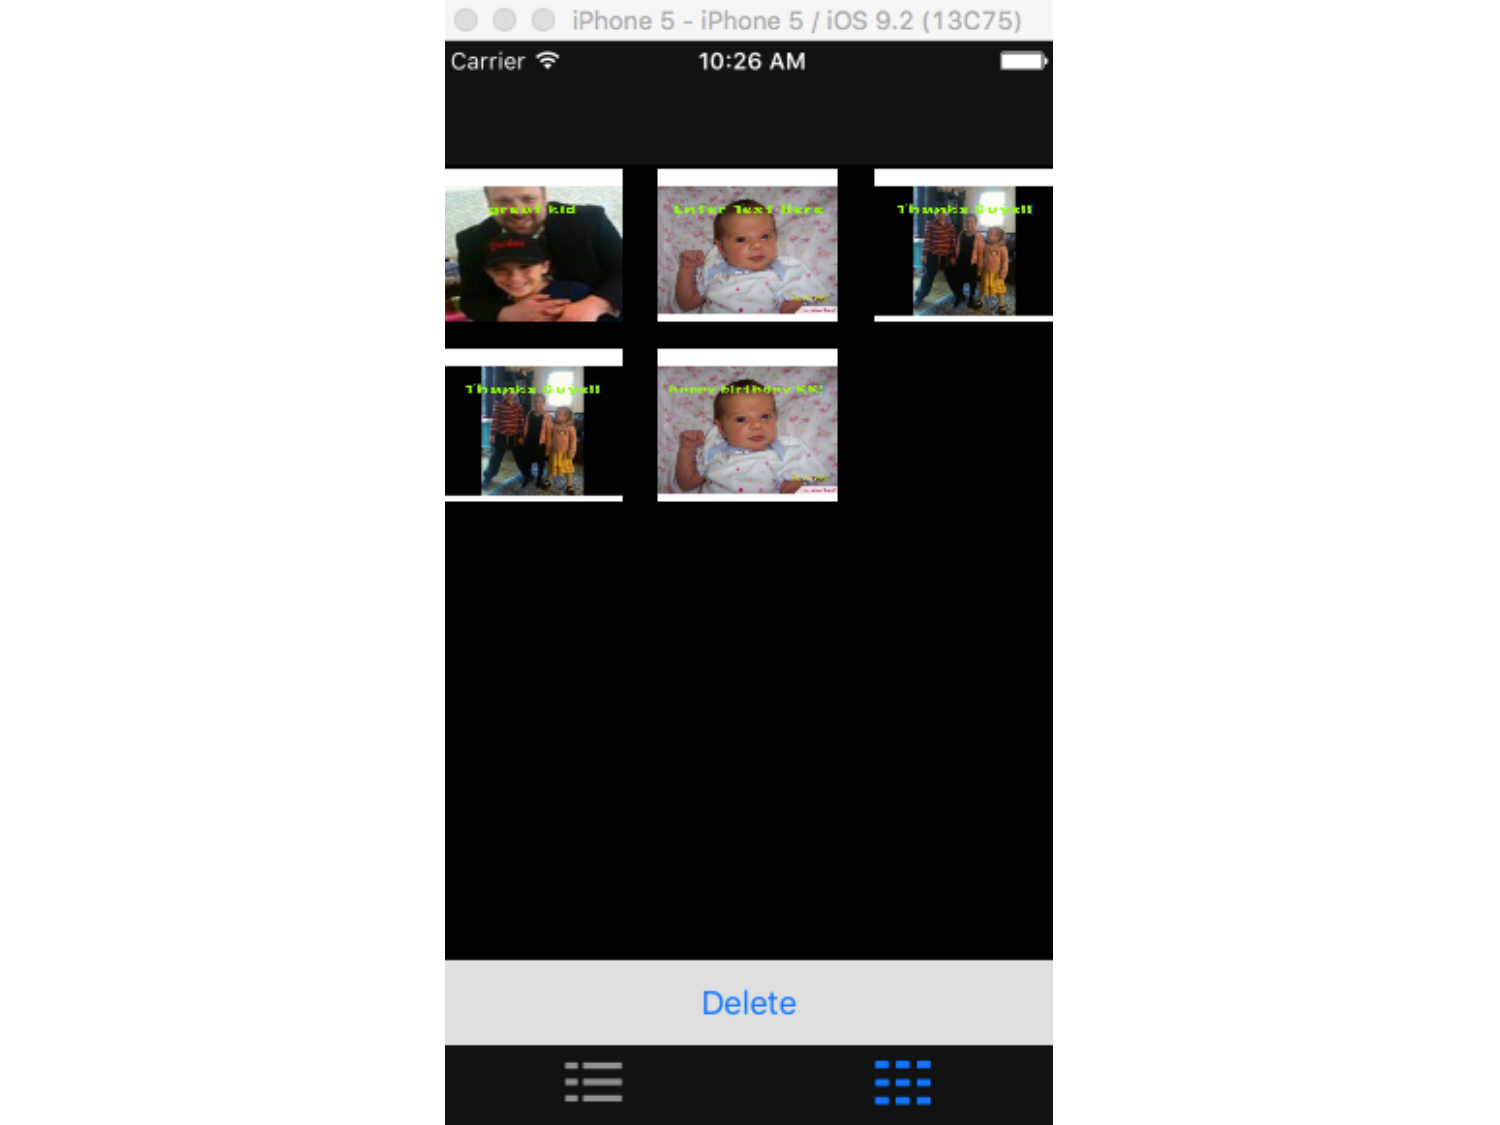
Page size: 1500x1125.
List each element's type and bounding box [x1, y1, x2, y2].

picture [445, 0, 1053, 1125]
